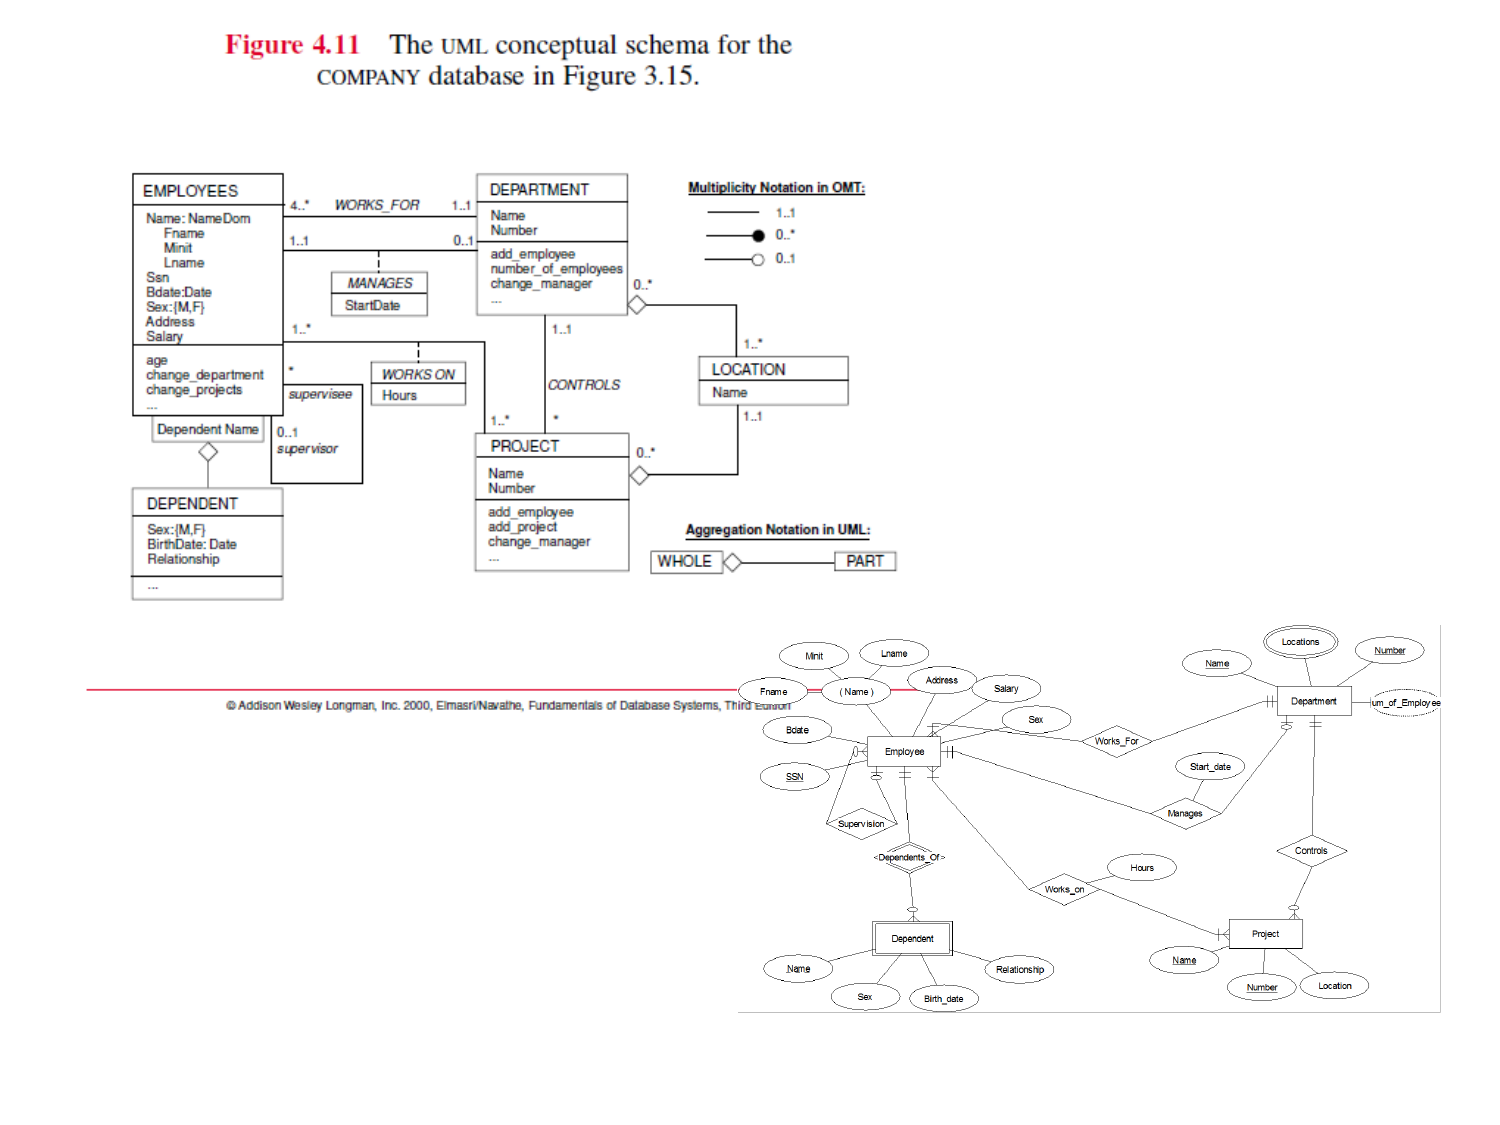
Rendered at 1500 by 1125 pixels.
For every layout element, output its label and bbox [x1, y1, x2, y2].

picture [0, 20, 1441, 1013]
